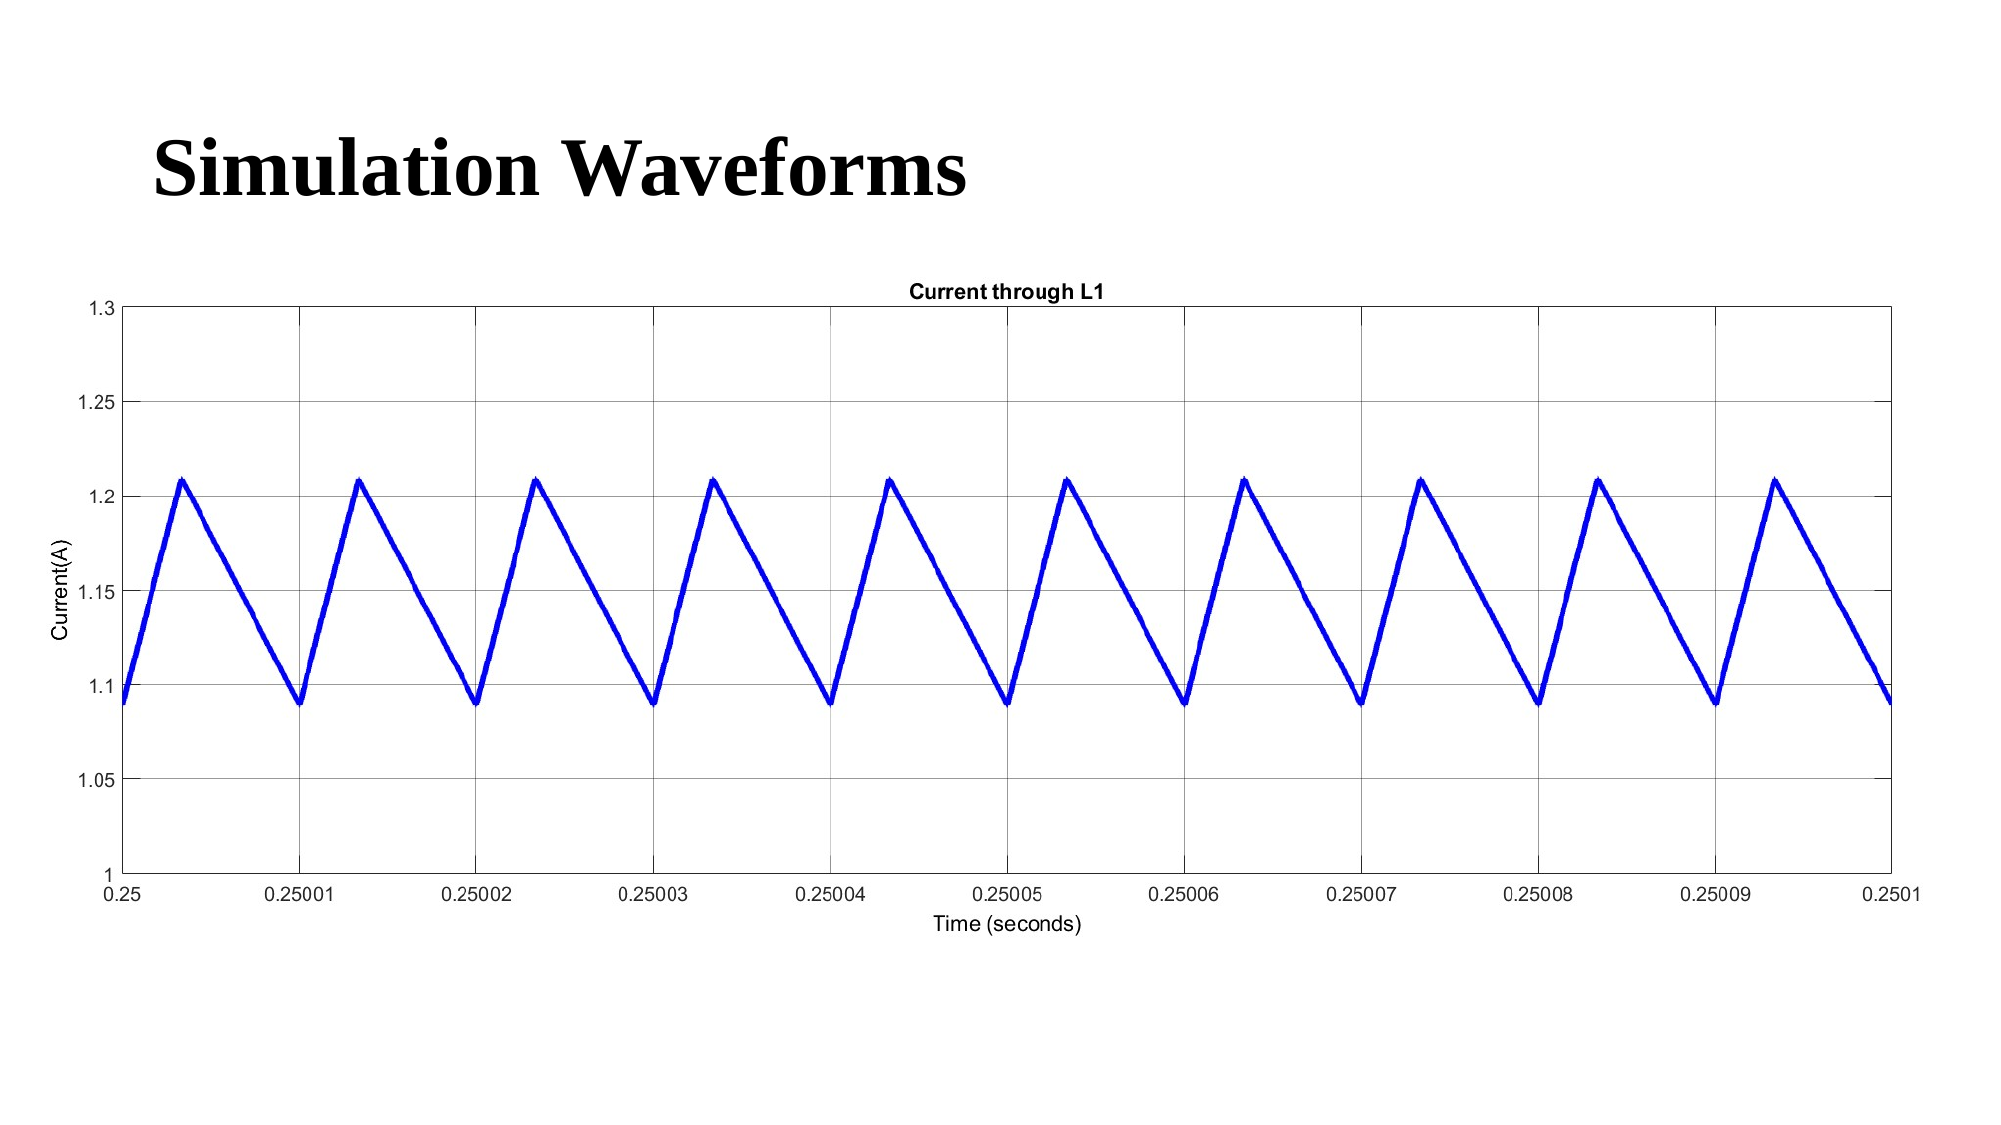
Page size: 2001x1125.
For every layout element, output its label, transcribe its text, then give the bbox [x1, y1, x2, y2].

picture [46, 277, 1930, 938]
title Simulation Waveforms [137, 59, 1863, 277]
